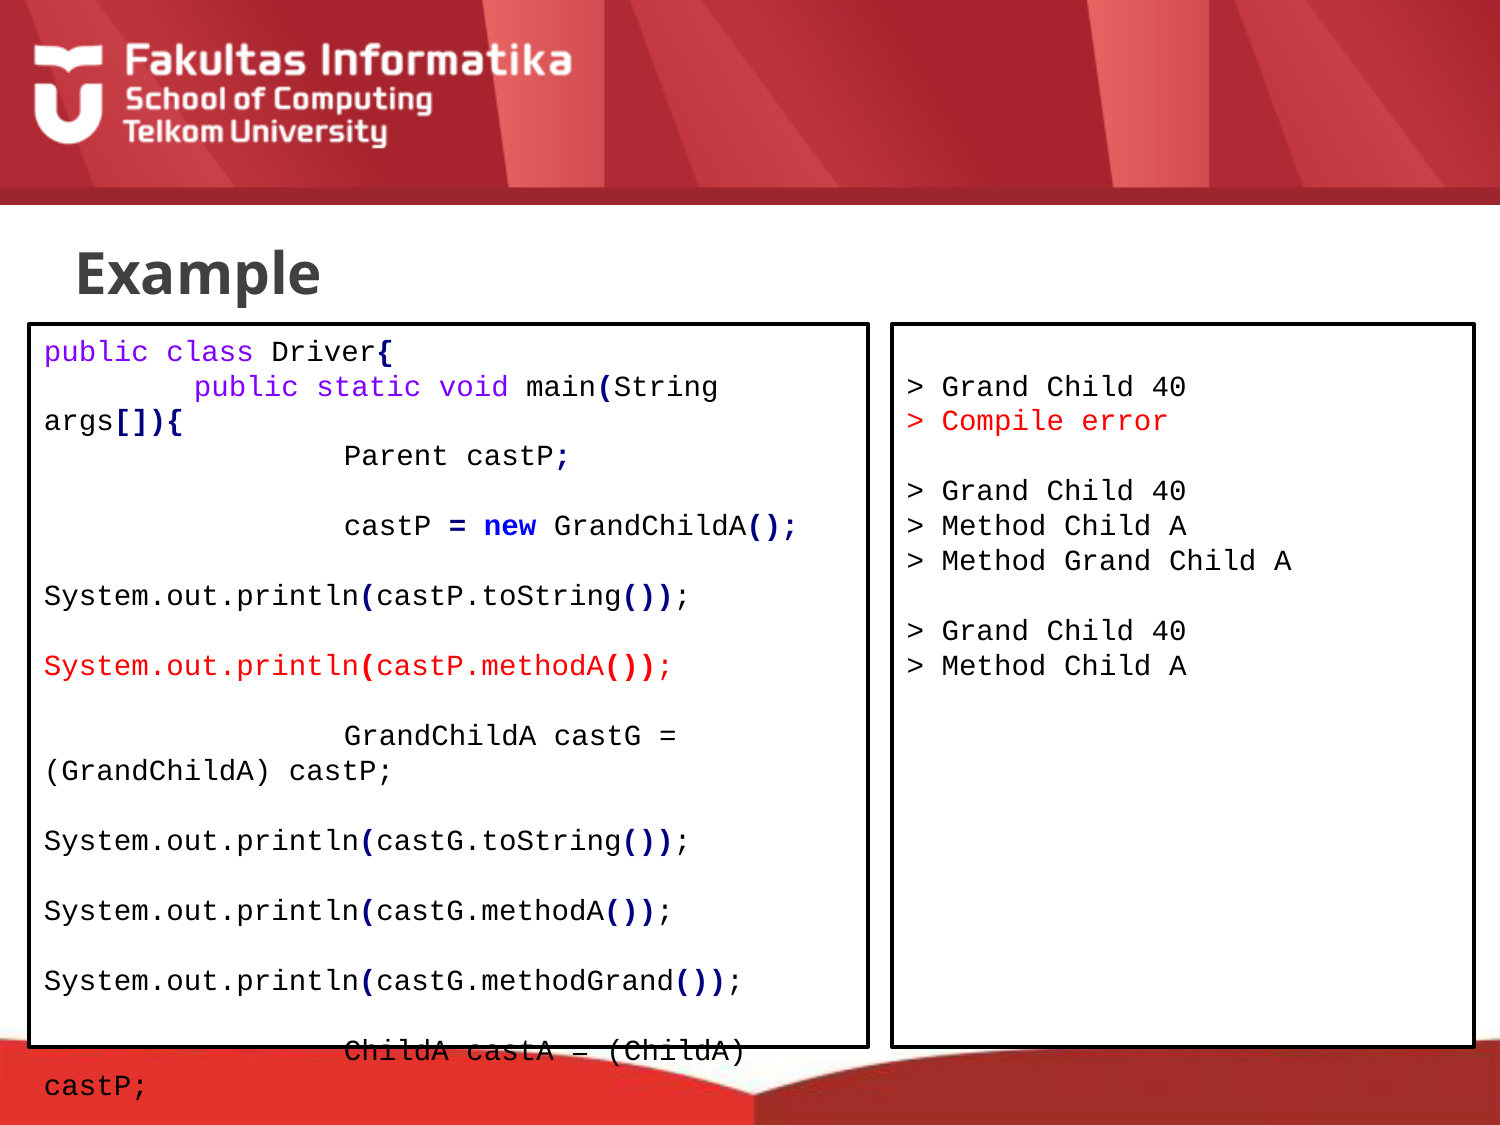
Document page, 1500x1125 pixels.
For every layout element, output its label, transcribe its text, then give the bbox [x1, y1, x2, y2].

picture [0, 1024, 1500, 1125]
title Example [59, 219, 1426, 325]
text_box > Grand Child 40 > Compile error > Grand Child 40 > Method Child A > Method Grand Child A > Grand Child 40 > Method Child A [890, 322, 1476, 1049]
text_box public class Driver{ public static void main(String args[]){ Parent castP; castP = new GrandChildA(); System.out.println(castP.toString()); System.out.println(castP.methodA()); GrandChildA castG = (GrandChildA) castP; System.out.println(castG.toString()); System.out.println(castG.methodA()); System.out.println(castG.methodGrand()); ChildA castA = (ChildA) castP; System.out.println(castA.toString()); System.out.println(castA.methodA()); } } [27, 322, 870, 1049]
picture [0, 0, 1500, 205]
